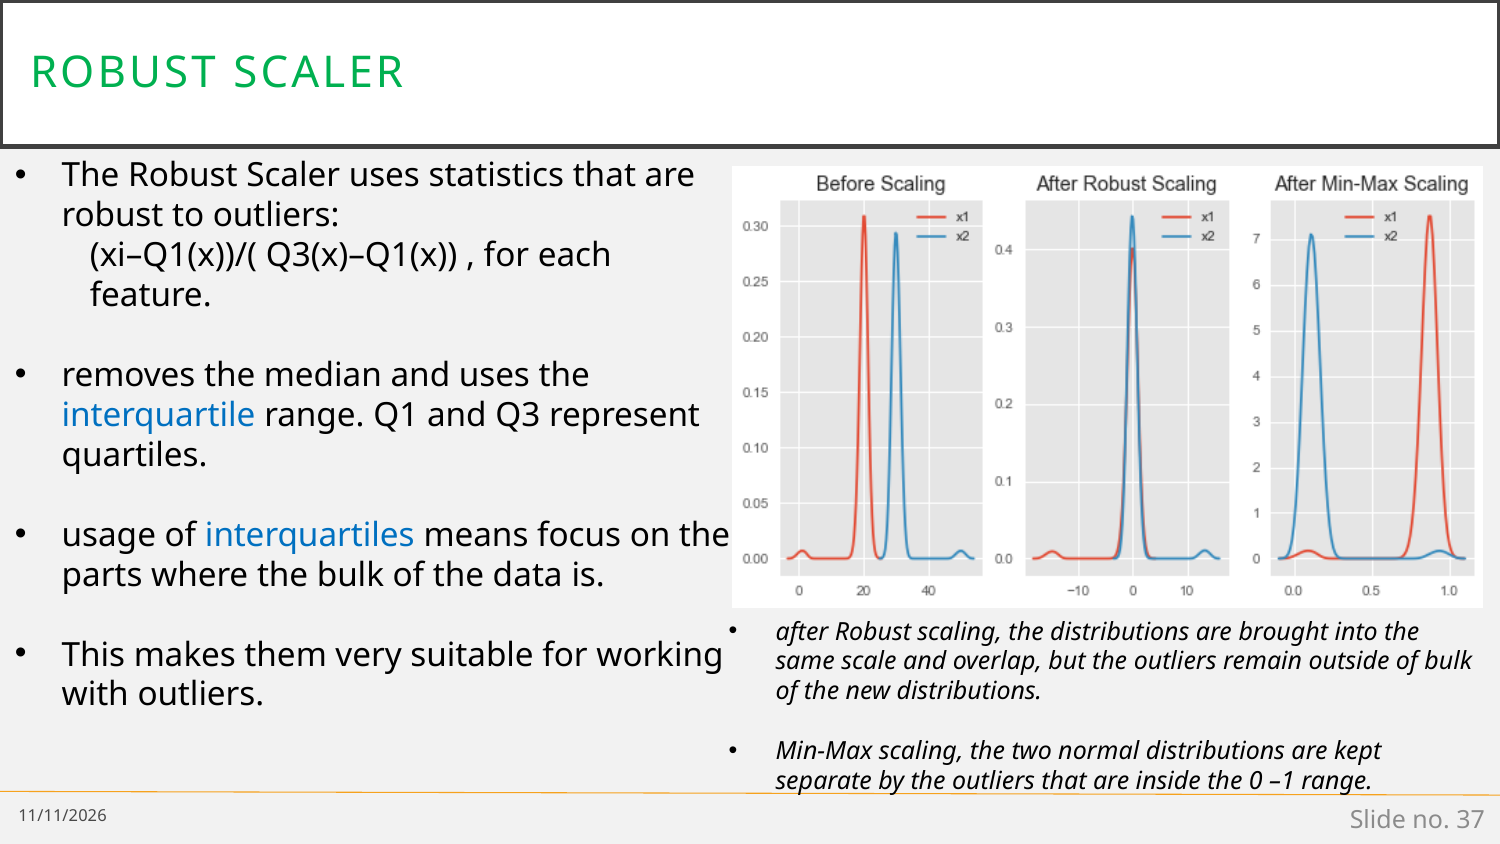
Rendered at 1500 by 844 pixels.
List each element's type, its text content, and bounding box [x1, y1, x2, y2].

text_box The Robust Scaler uses statistics that are robust to outliers: (xi–Q1(x))/( Q3(x)–Q1(x)) , for each feature. removes the median and uses the interquartile range. Q1 and Q3 represent quartiles. usage of interquartiles means focus on the parts where the bulk of the data is. This makes them very suitable for working with outliers. [0, 146, 750, 720]
title Robust Scaler [0, 0, 1500, 149]
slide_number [0, 796, 122, 837]
text_box after Robust scaling, the distributions are brought into the same scale and overlap, but the outliers remain outside of bulk of the new distributions. Min-Max scaling, the two normal distributions are kept separate by the outliers that are inside the 0 –1 range. [714, 607, 1500, 803]
picture [732, 166, 1483, 608]
slide_number Slide no. 37 [1162, 803, 1500, 843]
